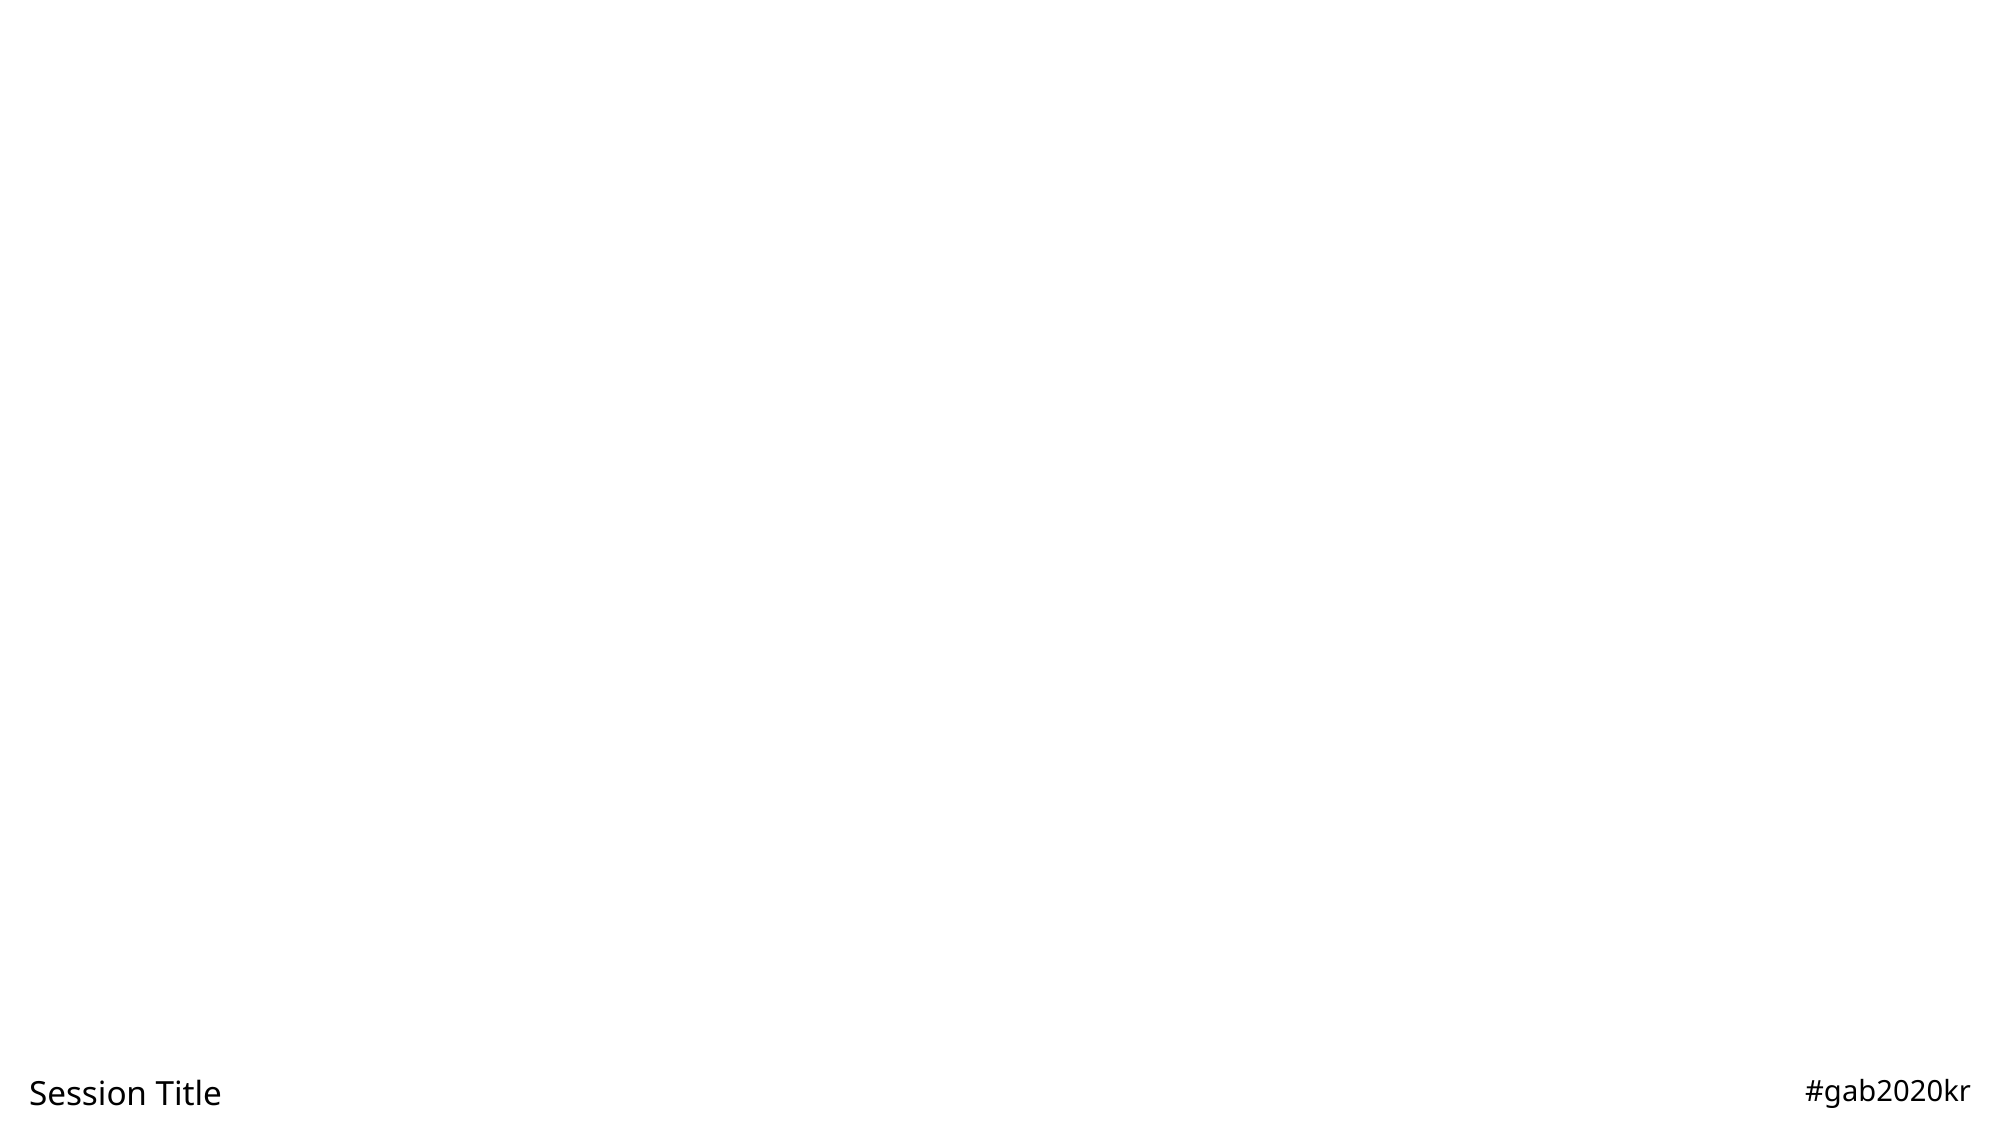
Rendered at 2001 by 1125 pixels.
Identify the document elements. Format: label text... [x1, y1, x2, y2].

list Session Title [29, 1071, 388, 1113]
